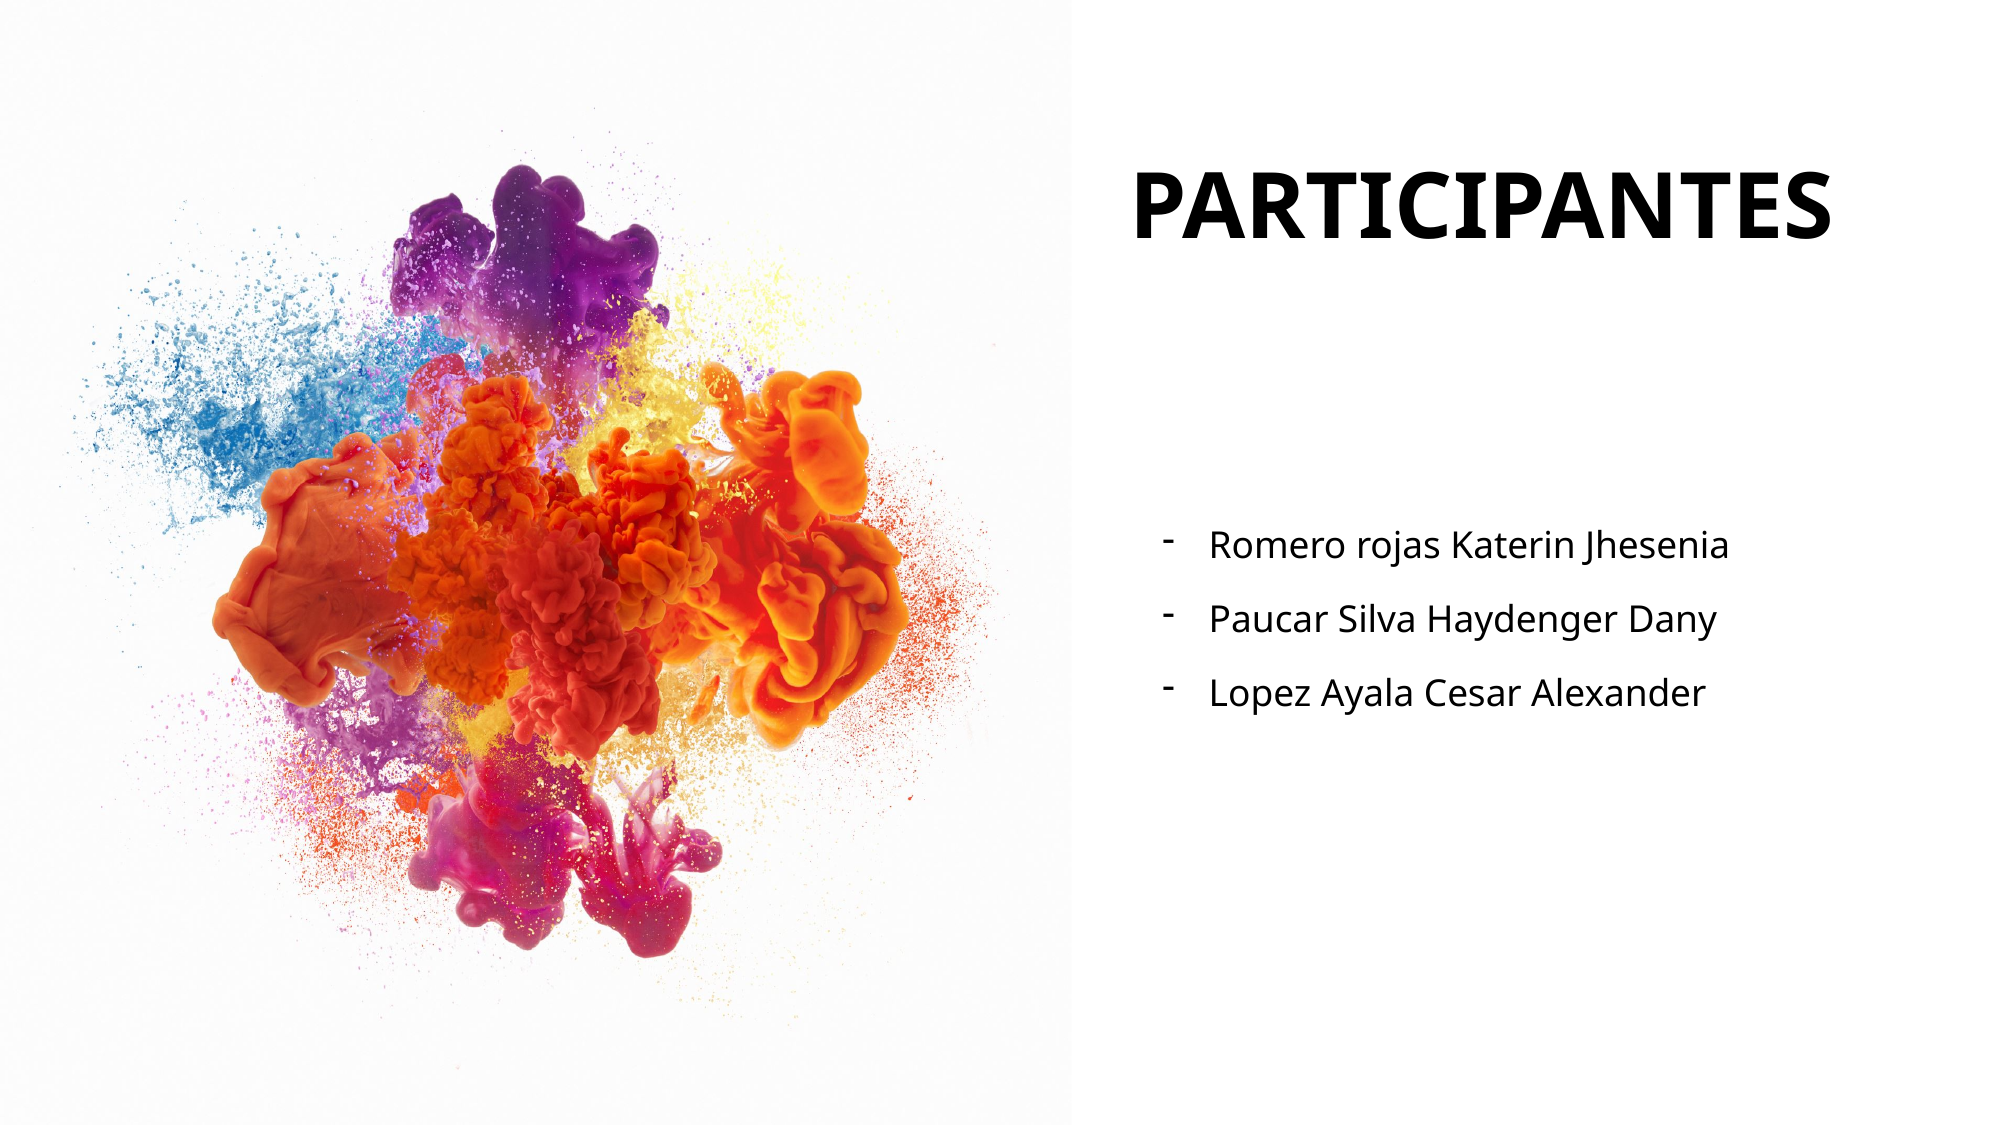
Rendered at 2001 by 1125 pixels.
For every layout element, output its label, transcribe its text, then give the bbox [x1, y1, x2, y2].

subtitle Romero rojas Katerin Jhesenia Paucar Silva Haydenger Dany Lopez Ayala Cesar Alexander [1147, 504, 1834, 722]
text_box [1072, 0, 2000, 1125]
picture [0, 0, 1072, 1125]
title PARTICIPANTES [1114, 107, 1925, 267]
